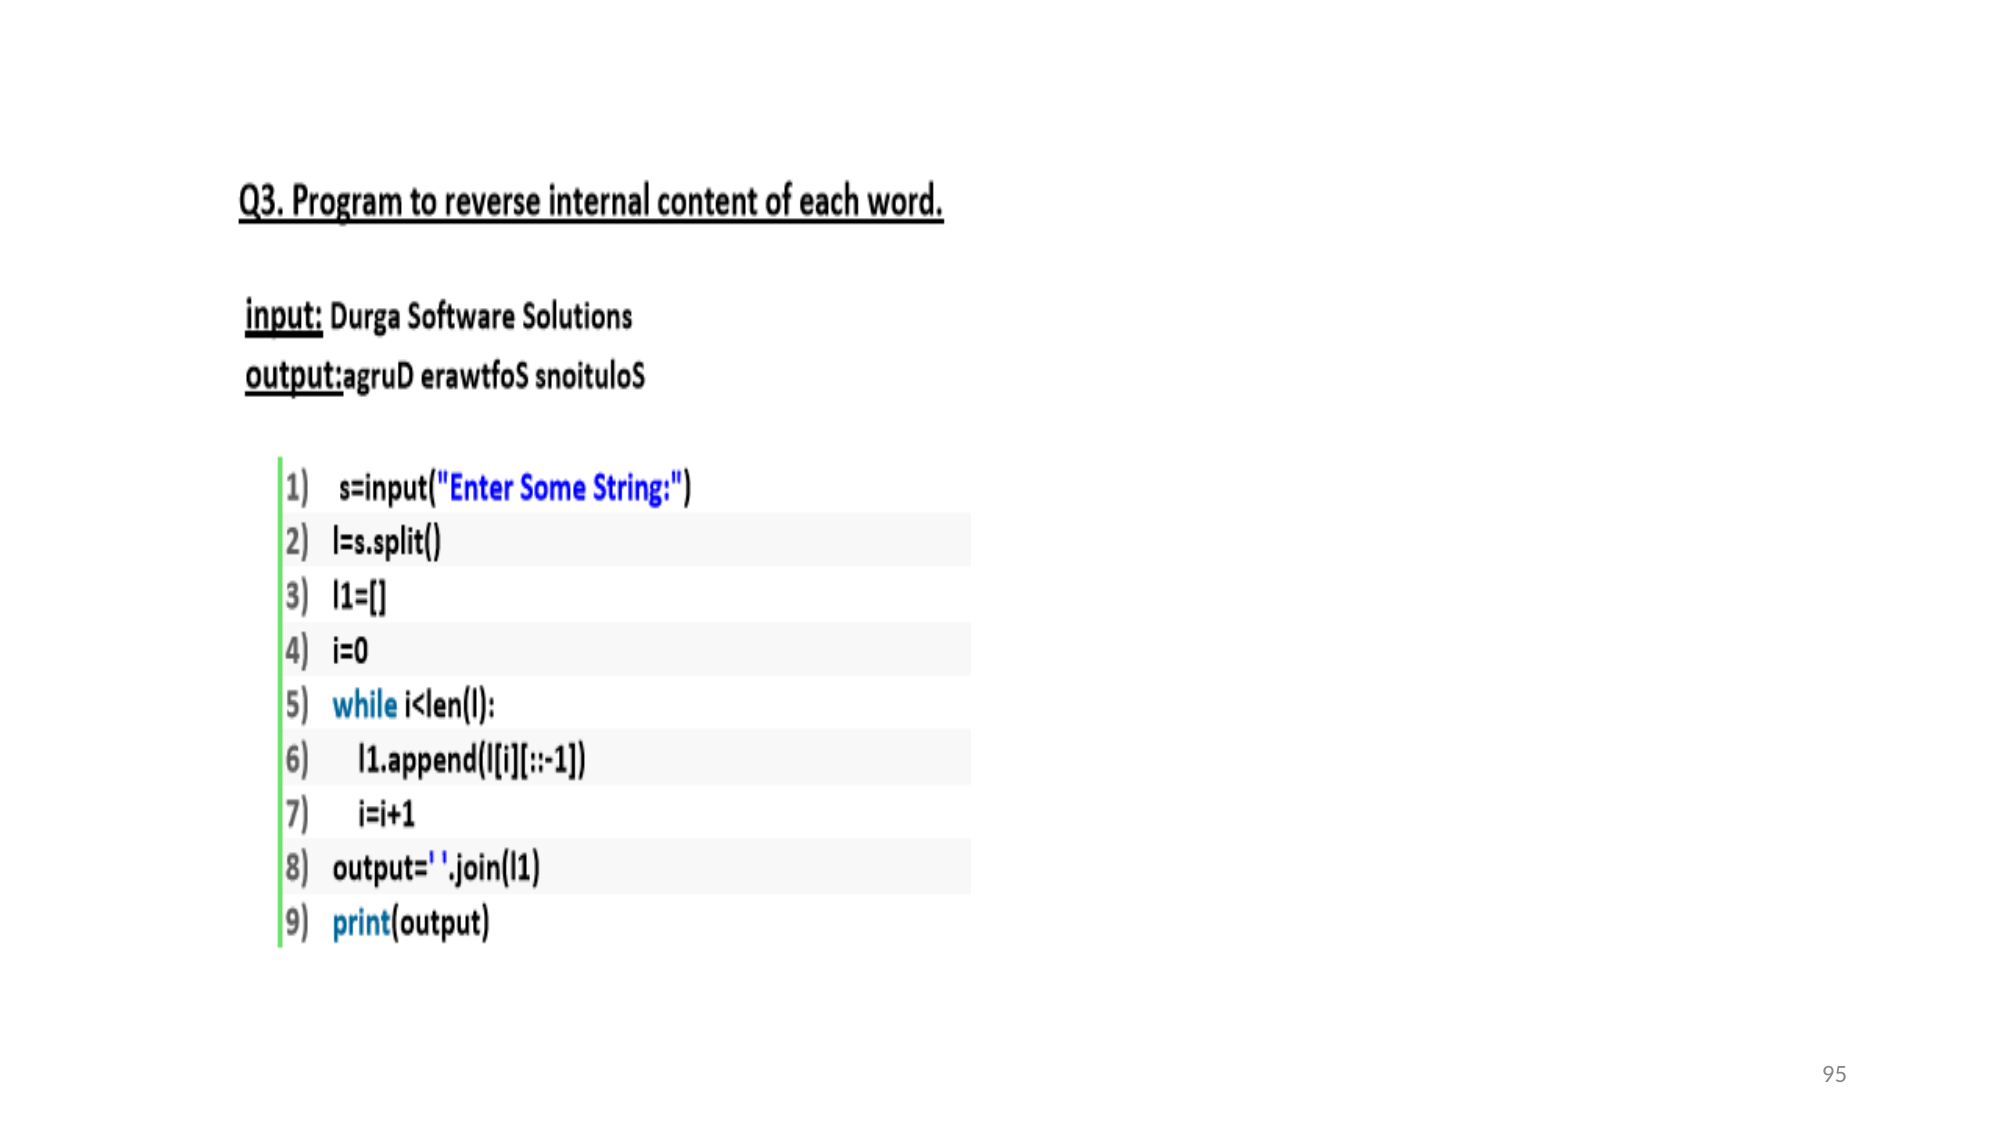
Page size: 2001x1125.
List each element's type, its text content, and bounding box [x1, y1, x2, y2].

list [203, 171, 971, 958]
slide_number ‹#› [1412, 1042, 1863, 1103]
